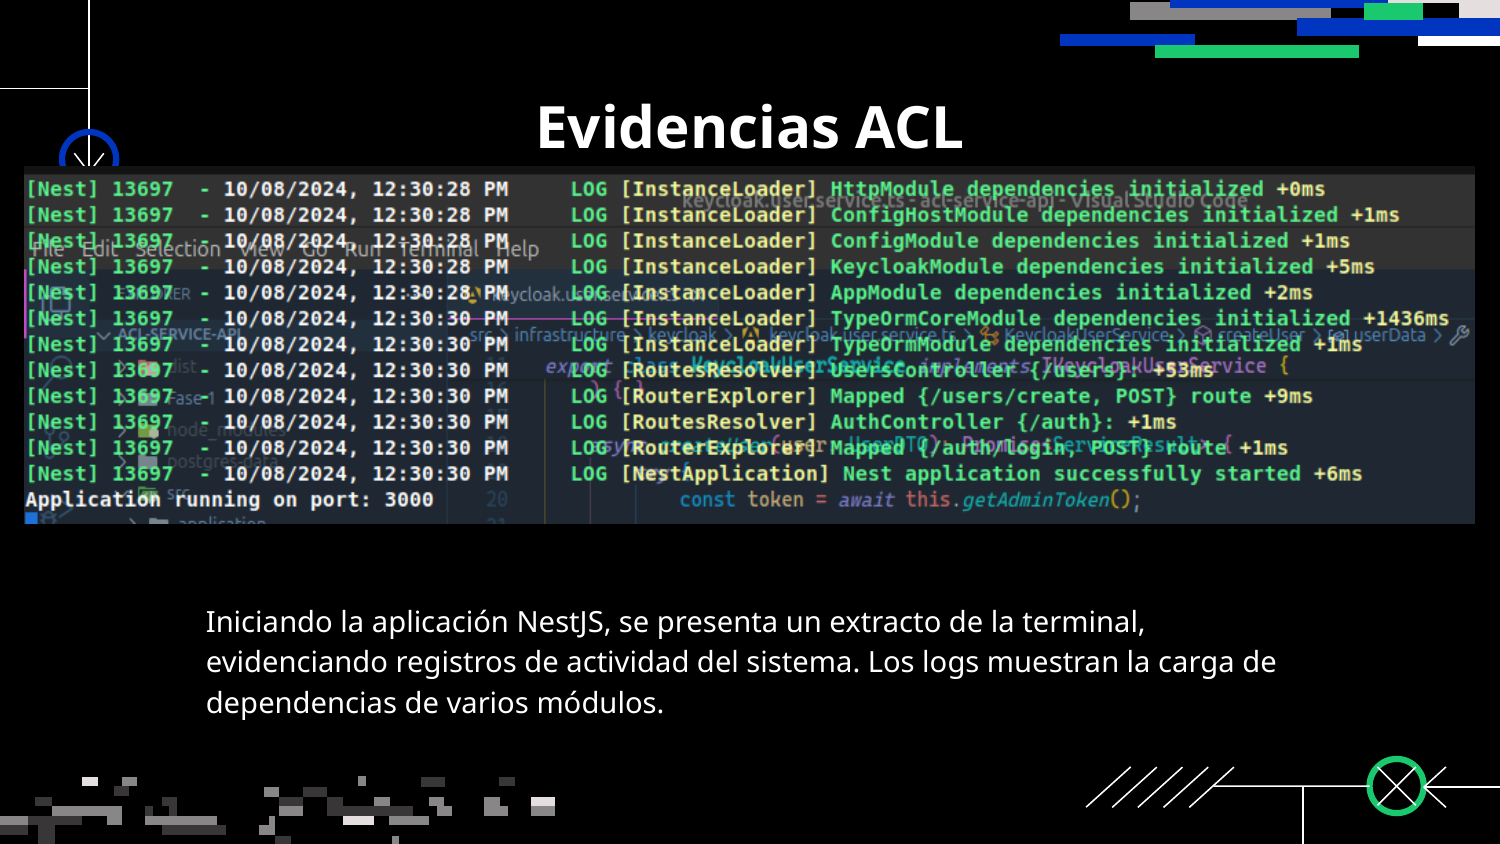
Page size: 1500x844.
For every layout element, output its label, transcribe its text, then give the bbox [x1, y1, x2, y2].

title Evidencias ACL [118, 72, 1382, 165]
text_box Iniciando la aplicación NestJS, se presenta un extracto de la terminal, evidenciando registros de actividad del sistema. Los logs muestran la carga de dependencias de varios módulos. [190, 583, 1345, 693]
picture [24, 166, 1476, 525]
